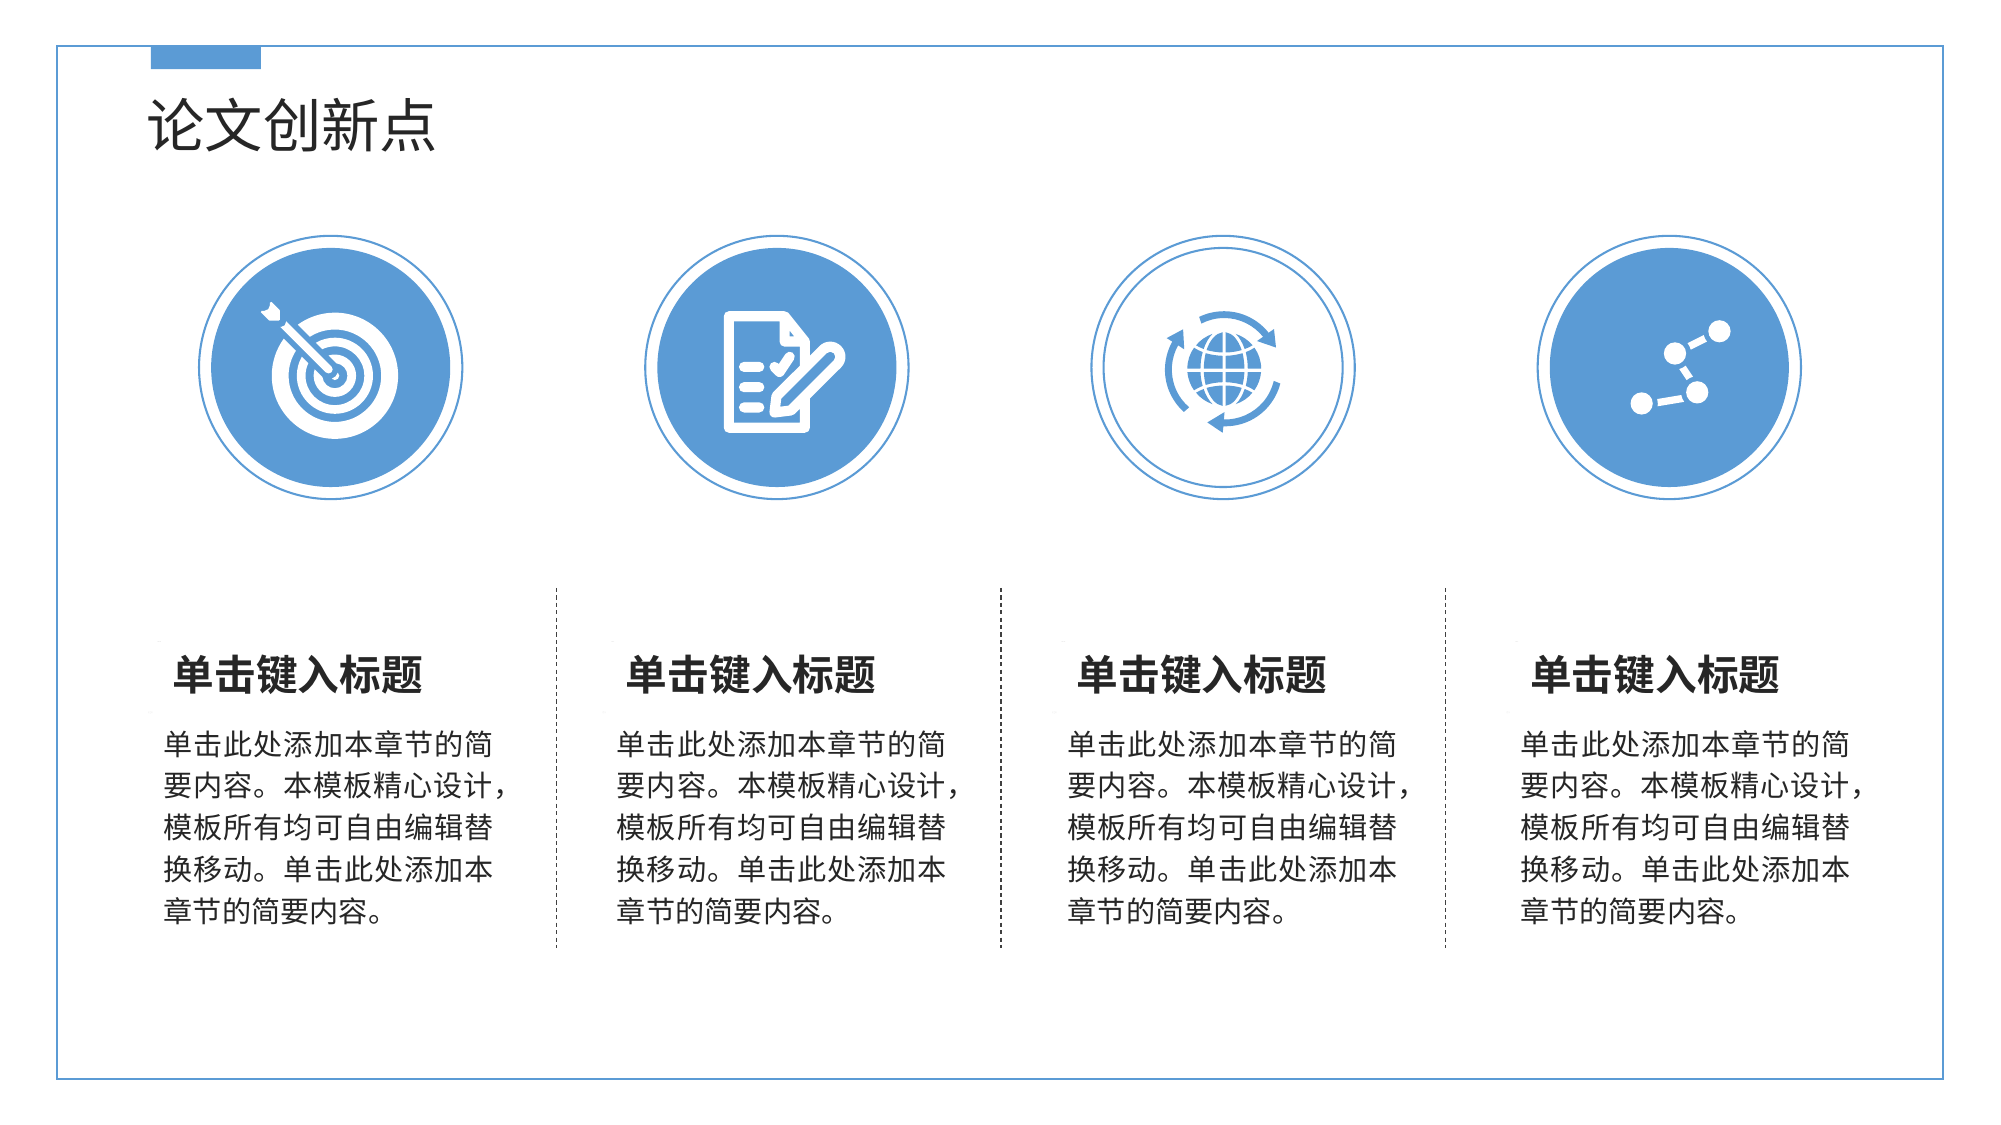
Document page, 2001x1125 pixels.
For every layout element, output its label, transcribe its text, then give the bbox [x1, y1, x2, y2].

text_box [1203, 372, 1223, 385]
text_box [1187, 372, 1203, 391]
text_box [1687, 335, 1707, 350]
text_box [1090, 234, 1356, 501]
text_box [210, 246, 452, 489]
text_box [644, 234, 910, 501]
text_box [197, 234, 464, 501]
text_box [1536, 234, 1803, 501]
text_box 单击键入标题 [1061, 641, 1393, 707]
text_box [1235, 333, 1253, 350]
text_box [1164, 329, 1190, 412]
text_box [1206, 385, 1223, 406]
text_box [723, 311, 846, 433]
text_box [1225, 332, 1242, 353]
text_box [1708, 320, 1731, 343]
text_box [1196, 388, 1213, 405]
text_box [1630, 392, 1653, 415]
text_box 单击此处添加本章节的简要内容。本模板精心设计，模板所有均可自由编辑替换移动。单击此处添加本章节的简要内容。 [1052, 711, 1413, 936]
text_box 单击键入标题 [611, 641, 942, 707]
text_box 论文创新点 [146, 82, 454, 167]
text_box [1686, 381, 1709, 404]
text_box [1203, 353, 1223, 369]
text_box [1199, 311, 1277, 348]
text_box [1187, 347, 1203, 369]
text_box [1657, 395, 1685, 407]
text_box 单击此处添加本章节的简要内容。本模板精心设计，模板所有均可自由编辑替换移动。单击此处添加本章节的简要内容。 [148, 711, 509, 936]
text_box 单击键入标题 [157, 641, 489, 707]
text_box [1196, 333, 1213, 350]
text_box 单击此处添加本章节的简要内容。本模板精心设计，模板所有均可自由编辑替换移动。单击此处添加本章节的简要内容。 [602, 711, 962, 936]
text_box [1663, 342, 1687, 365]
text_box [1245, 347, 1262, 369]
text_box [1102, 246, 1344, 489]
text_box 单击键入标题 [1515, 641, 1846, 707]
text_box [1225, 353, 1245, 369]
text_box [1245, 372, 1262, 391]
text_box 单击此处添加本章节的简要内容。本模板精心设计，模板所有均可自由编辑替换移动。单击此处添加本章节的简要内容。 [1506, 711, 1866, 936]
text_box [1548, 246, 1790, 489]
text_box [1207, 380, 1281, 433]
text_box [260, 301, 280, 321]
text_box [1679, 365, 1694, 381]
text_box [271, 312, 399, 439]
text_box [1206, 332, 1223, 353]
text_box [1225, 372, 1245, 385]
text_box [656, 246, 898, 489]
